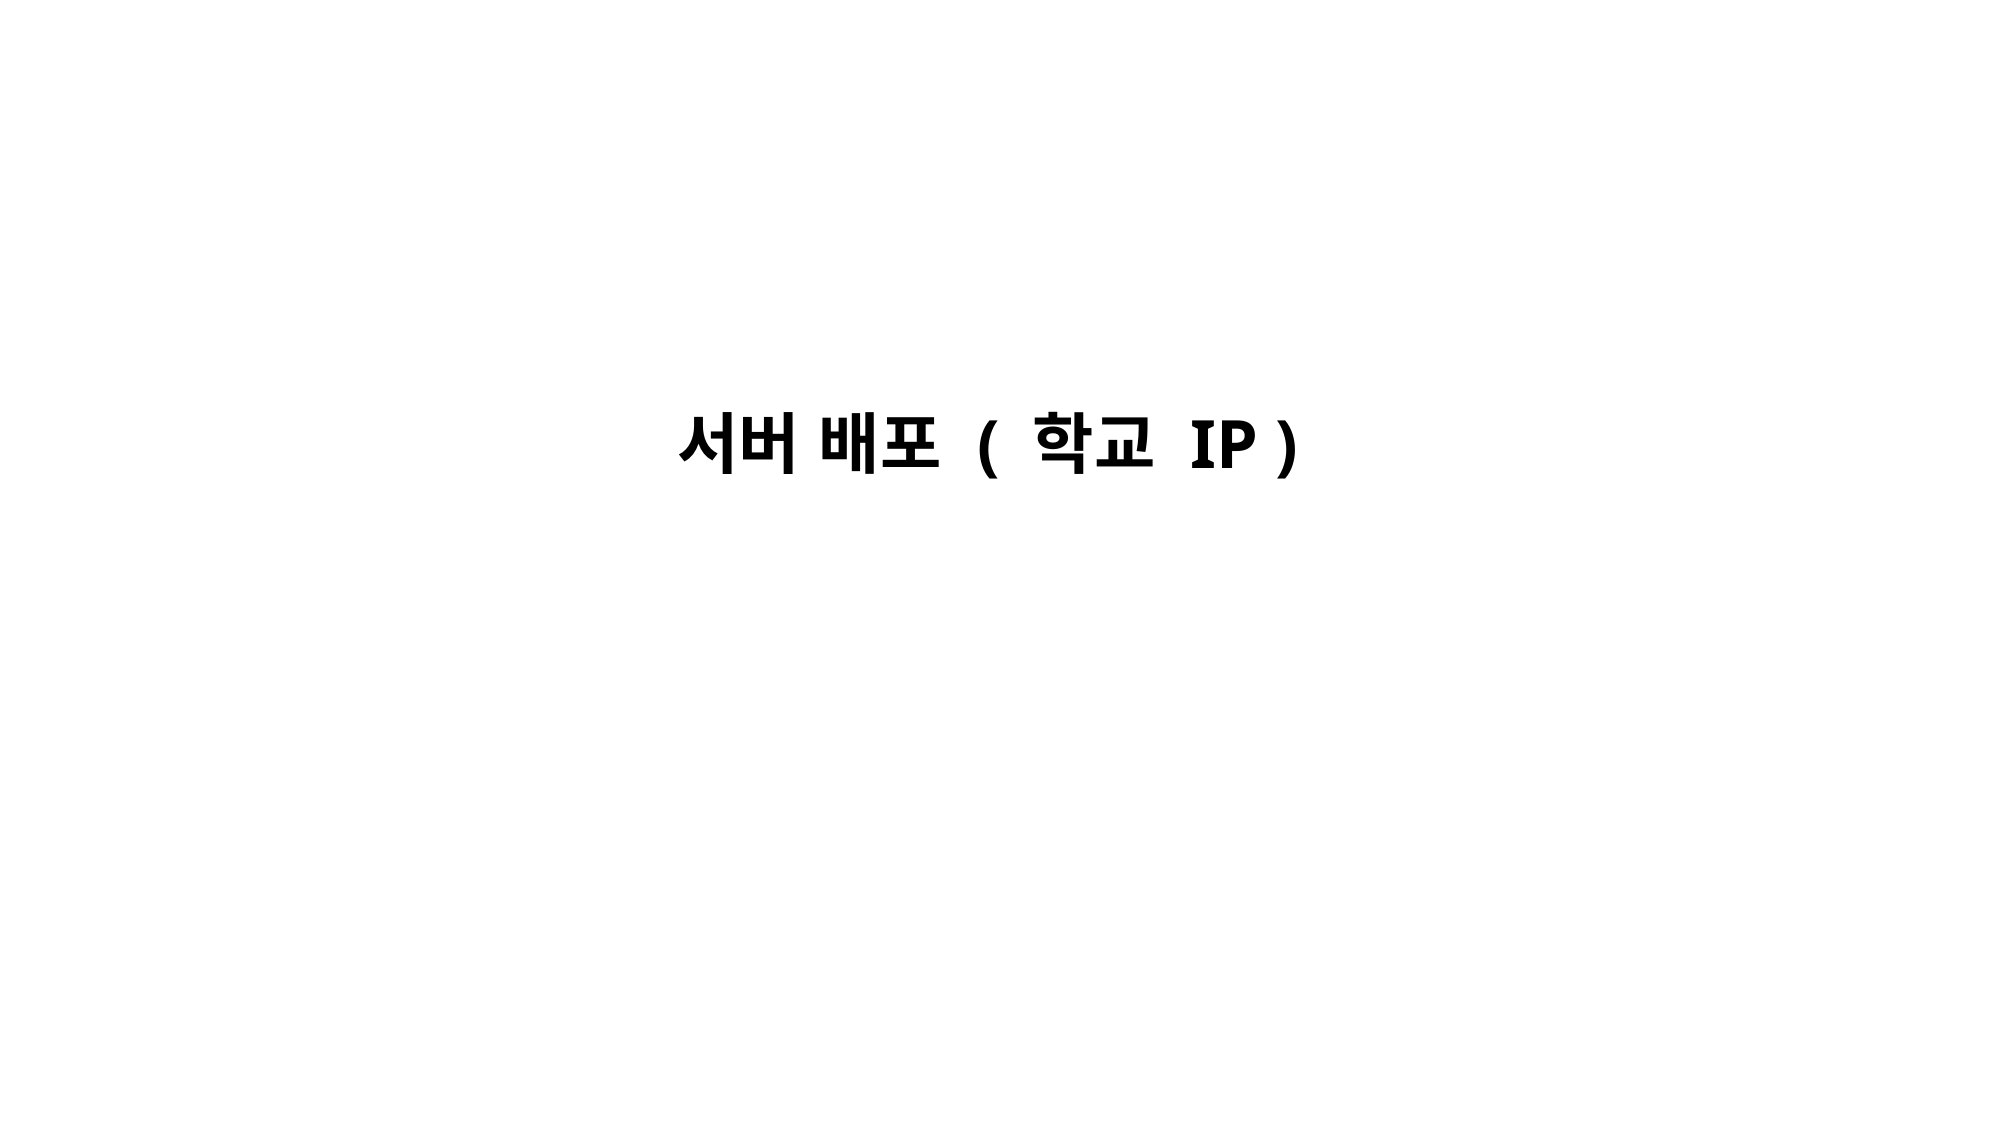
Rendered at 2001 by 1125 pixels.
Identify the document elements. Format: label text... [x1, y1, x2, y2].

text_box 서버 배포 ( 학교 IP ) [662, 394, 1914, 490]
